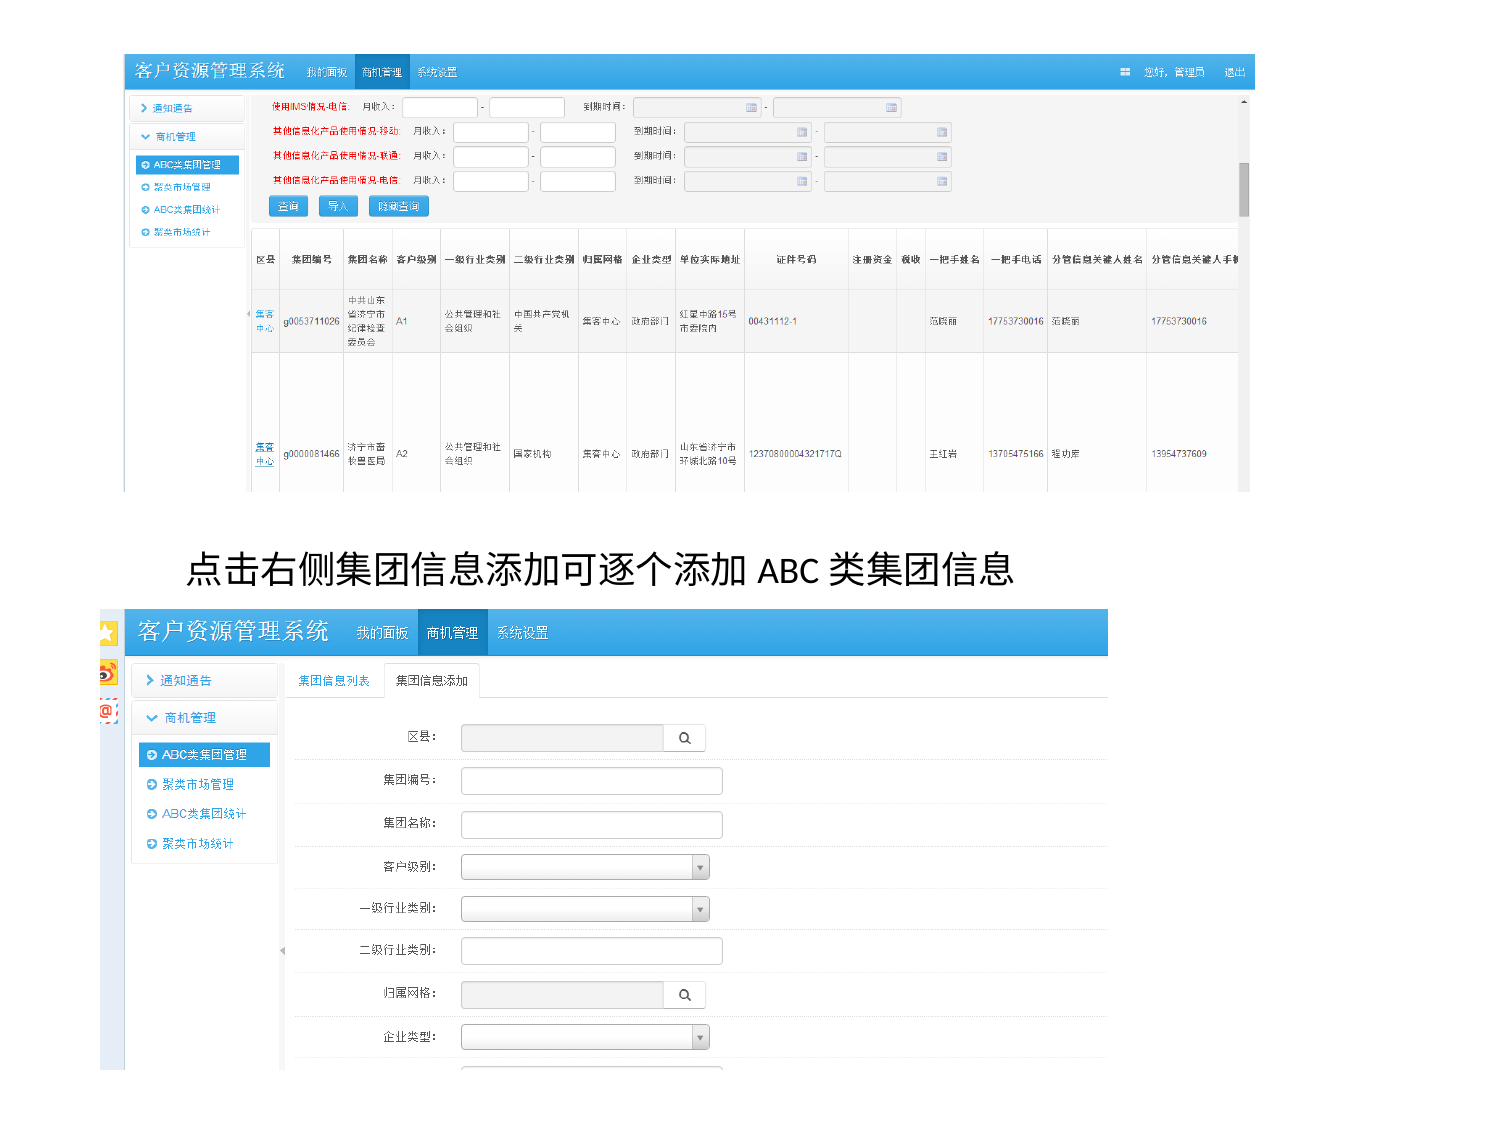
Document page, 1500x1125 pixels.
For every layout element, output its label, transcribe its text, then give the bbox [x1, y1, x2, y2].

text_box 点击右侧集团信息添加可逐个添加ABC类集团信息 [171, 538, 1140, 599]
picture [100, 609, 1108, 1070]
picture [123, 54, 1256, 492]
